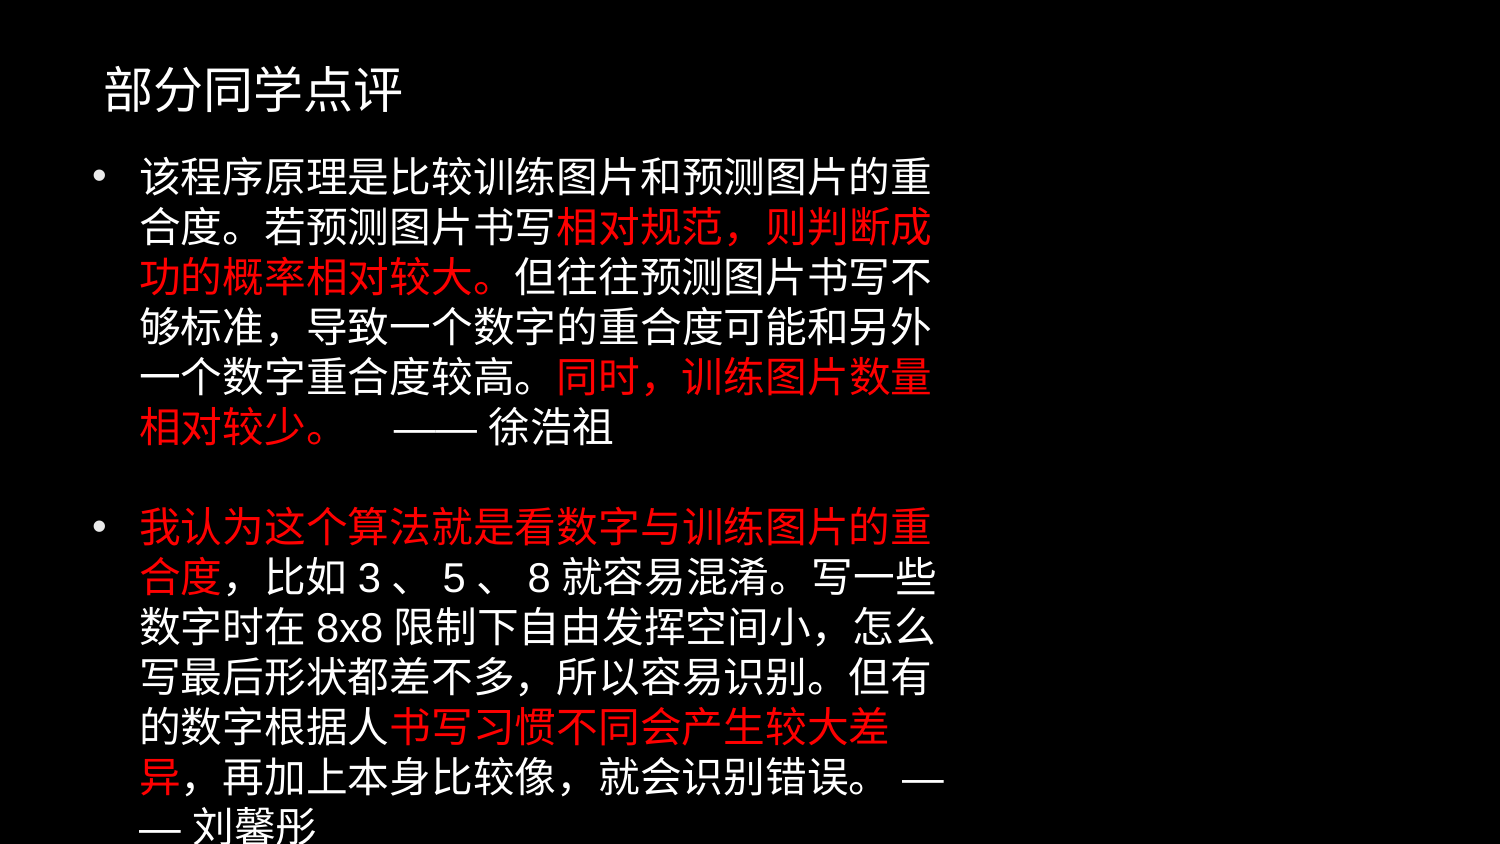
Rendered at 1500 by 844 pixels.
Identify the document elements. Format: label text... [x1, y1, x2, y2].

text_box 该程序原理是比较训练图片和预测图片的重合度。若预测图片书写相对规范，则判断成功的概率相对较大。但往往预测图片书写不够标准，导致一个数字的重合度可能和另外一个数字重合度较高。同时，训练图片数量相对较少。 —— 徐浩祖 我认为这个算法就是看数字与训练图片的重合度，比如3、5、8就容易混淆。写一些数字时在8x8限制下自由发挥空间小，怎么写最后形状都差不多，所以容易识别。但有的数字根据人书写习惯不同会产生较大差异，再加上本身比较像，就会识别错误。 —— 刘馨彤 [77, 143, 987, 844]
text_box 部分同学点评 [88, 51, 975, 126]
